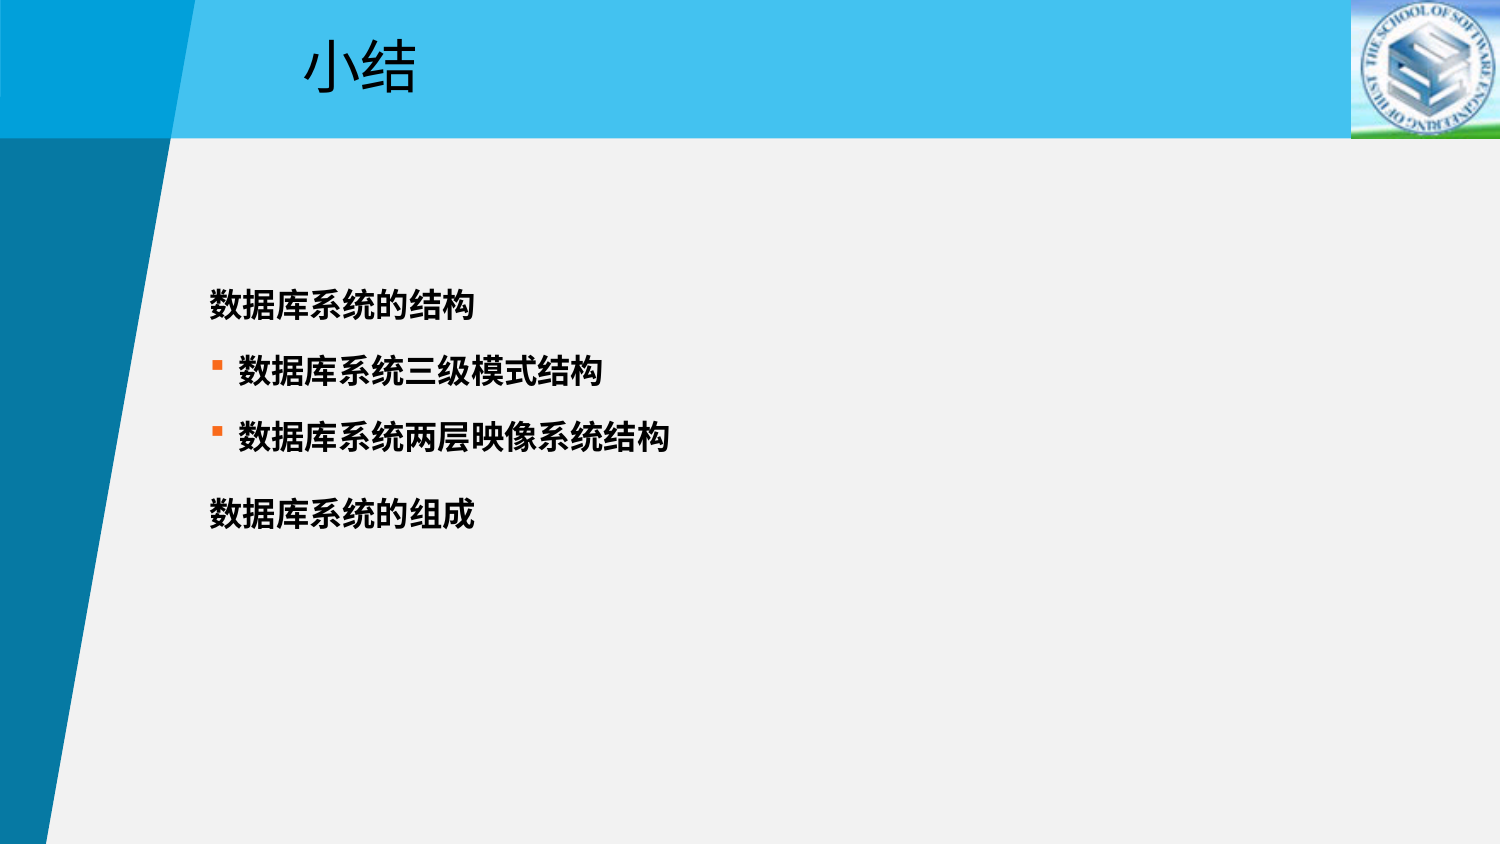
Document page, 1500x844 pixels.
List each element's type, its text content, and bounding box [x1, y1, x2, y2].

list 数据库系统的结构 数据库系统三级模式结构 数据库系统两层映像系统结构 数据库系统的组成 [194, 256, 1083, 638]
title 小结 [287, 23, 1500, 93]
picture [1351, 0, 1500, 23]
picture [1351, 93, 1500, 139]
